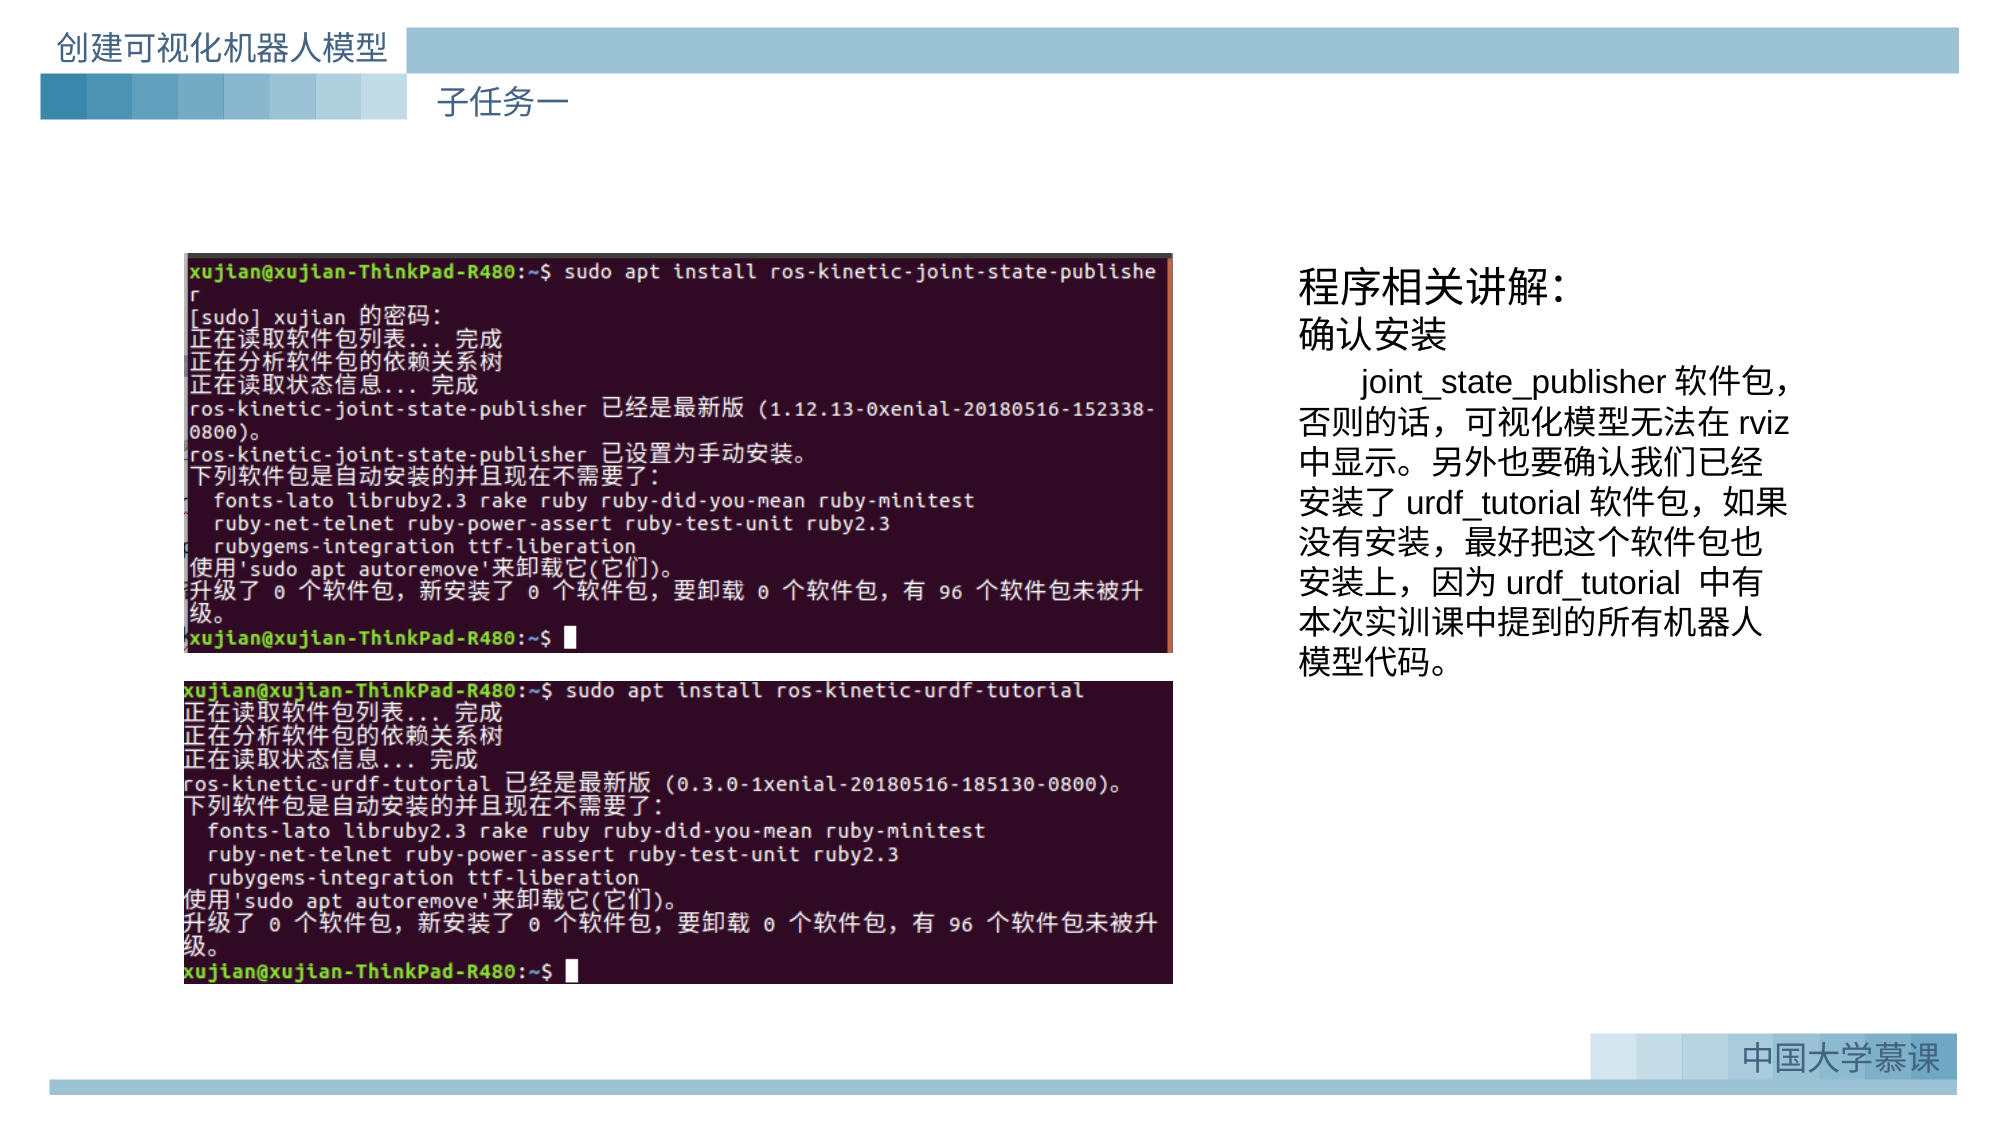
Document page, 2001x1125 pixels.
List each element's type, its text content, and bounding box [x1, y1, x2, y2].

text_box 创建可视化机器人模型 [42, 19, 405, 75]
text_box 中国大学慕课 [1726, 1029, 1956, 1085]
picture [0, 0, 2001, 1125]
text_box 子任务一 [421, 73, 585, 129]
text_box 程序相关讲解： 确认安装 joint_state_publisher软件包，否则的话，可视化模型无法在rviz中显示。另外也要确认我们已经安装了urdf_tutorial软件包，如果没有安装，最好把这个软件包也安装上，因为urdf_tutorial 中有本次实训课中提到的所有机器人模型代码。 [1283, 253, 1811, 689]
